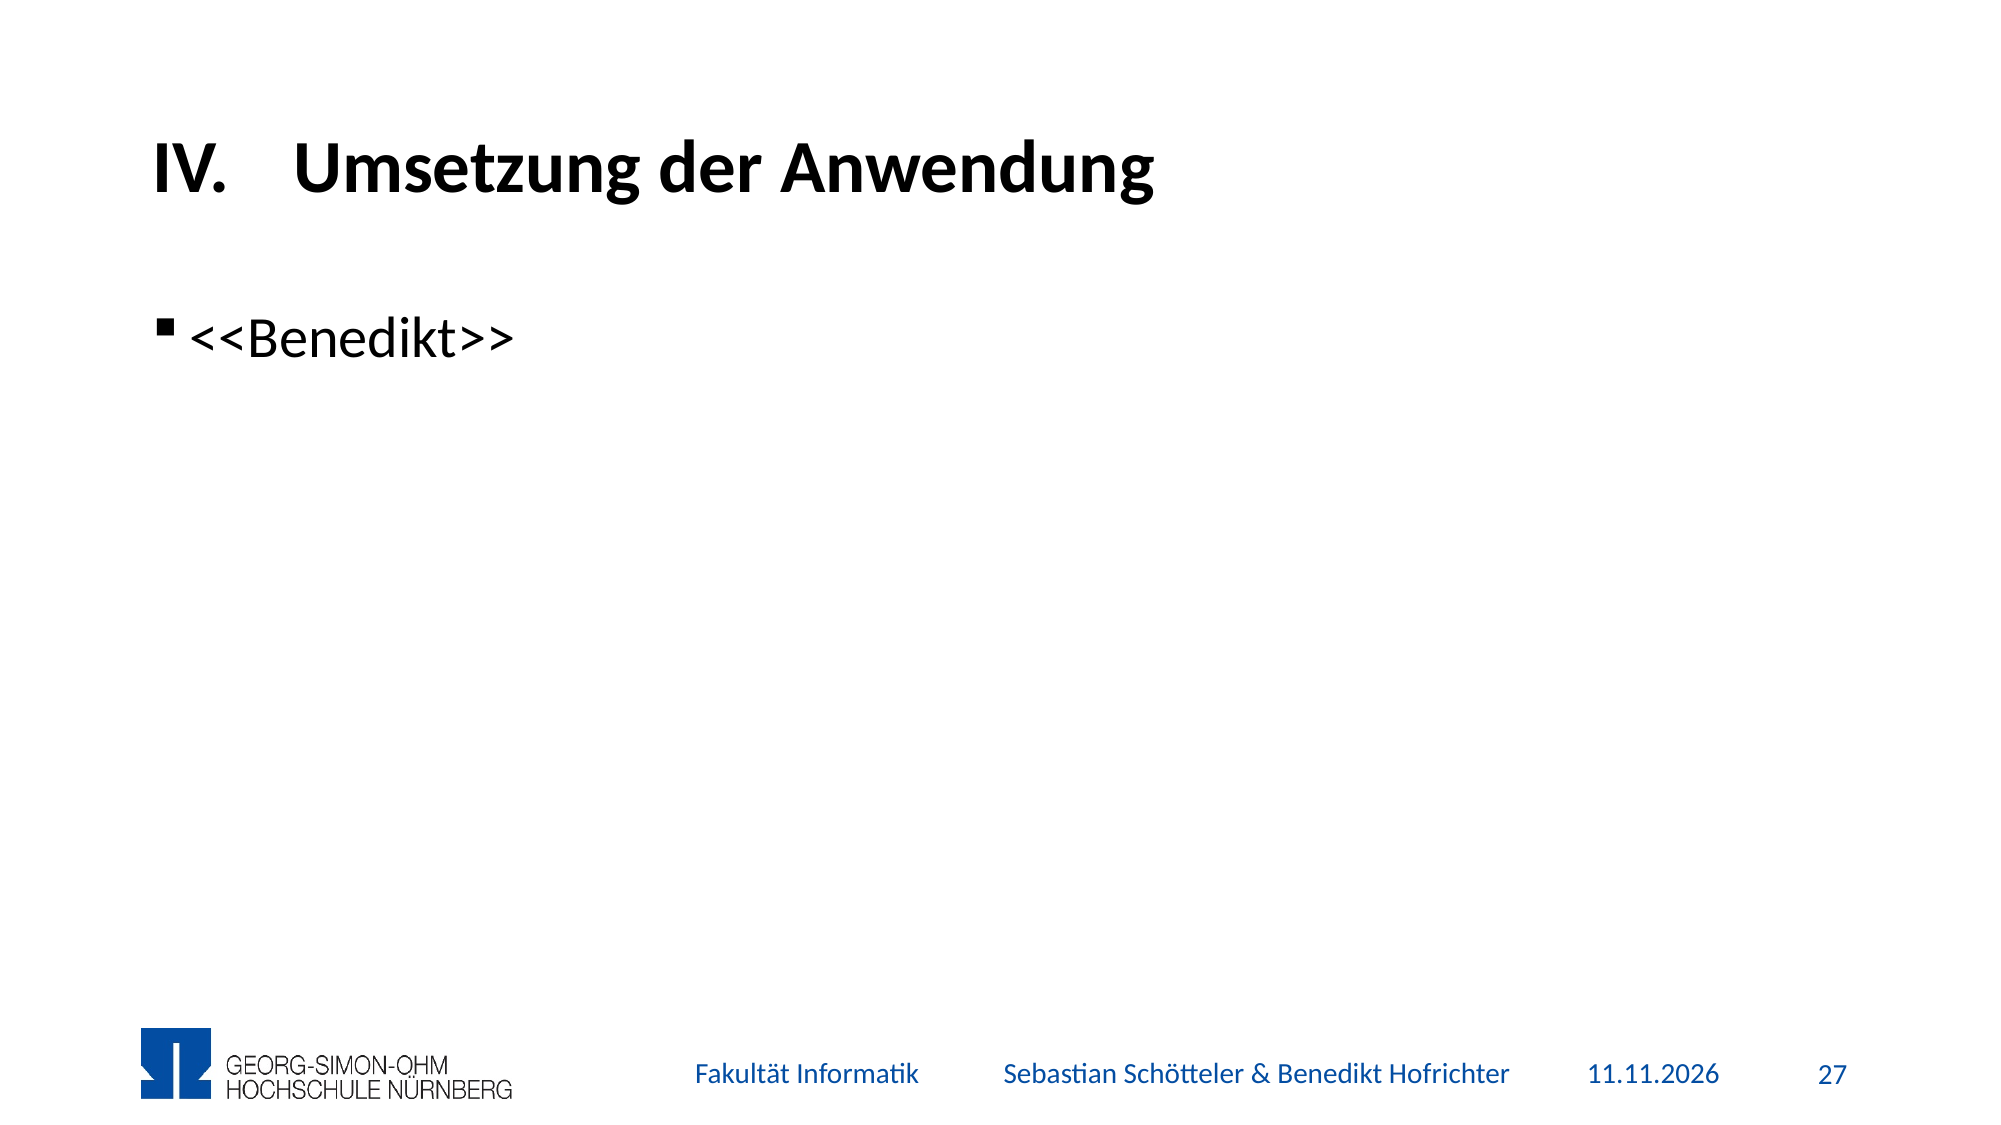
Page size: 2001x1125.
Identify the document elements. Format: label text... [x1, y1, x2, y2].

list <<Benedikt>> [137, 299, 1863, 1014]
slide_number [1571, 1042, 1736, 1103]
footer Fakultät Informatik Sebastian Schötteler & Benedikt Hofrichter [677, 1042, 1529, 1103]
slide_number 26 [1779, 1042, 1863, 1103]
title Umsetzung der Anwendung [137, 59, 1863, 278]
picture [141, 1028, 512, 1100]
